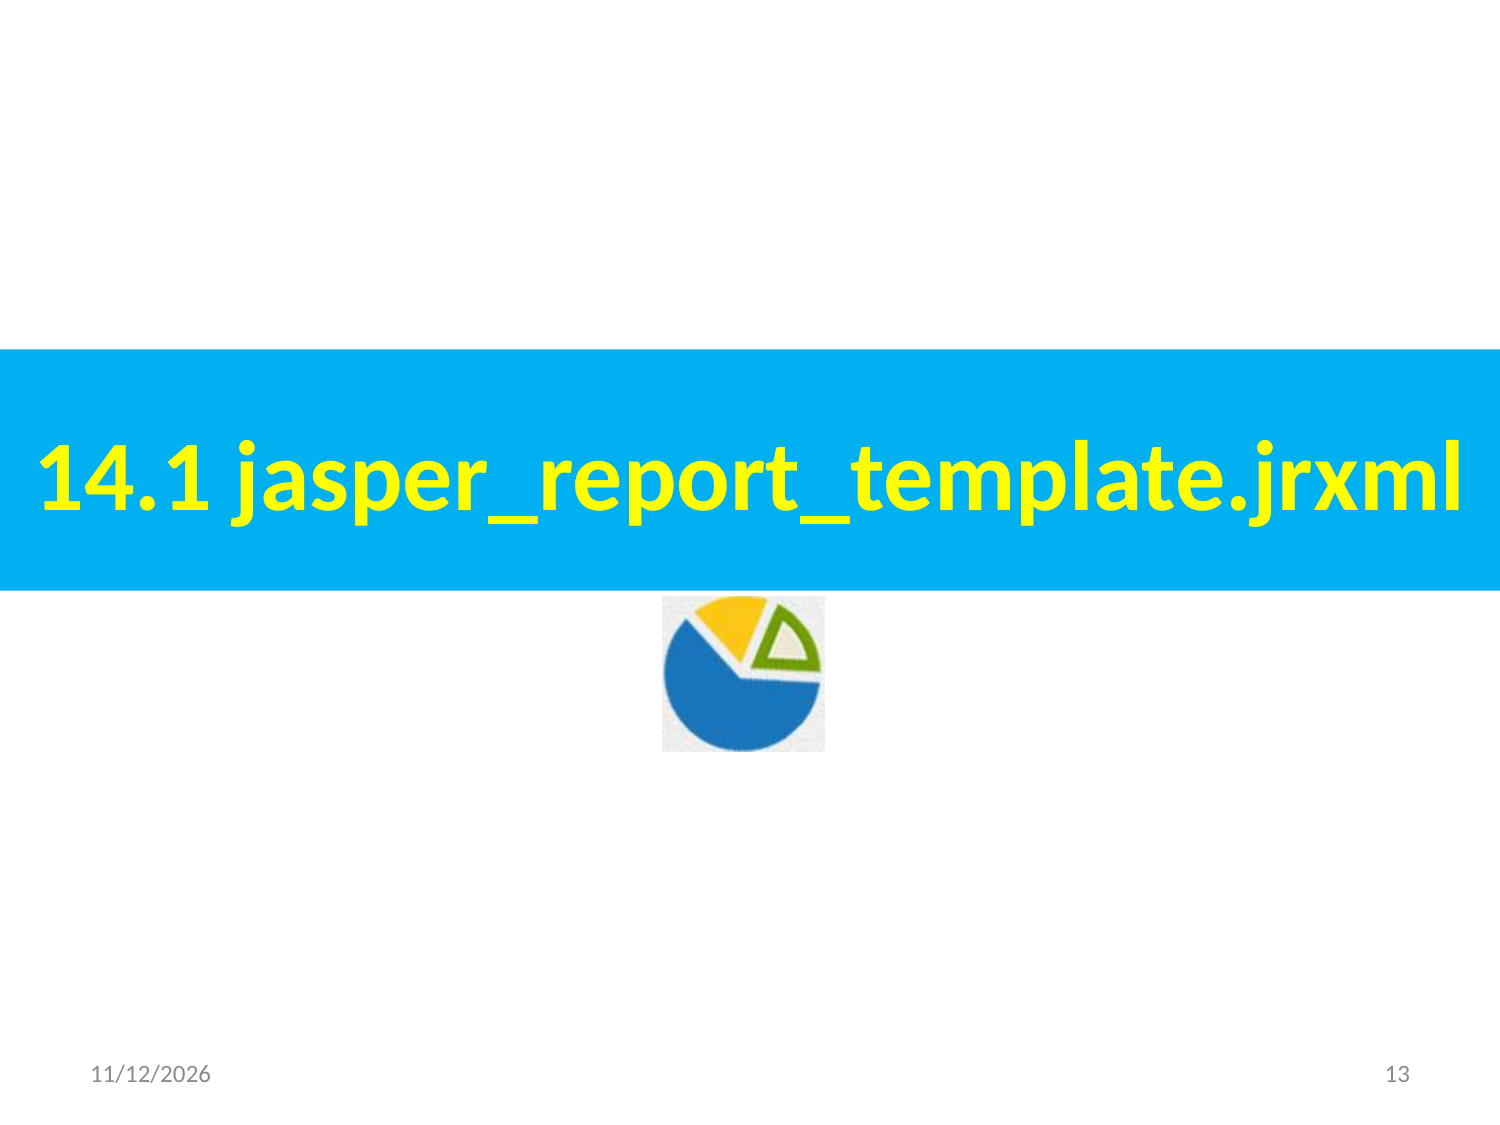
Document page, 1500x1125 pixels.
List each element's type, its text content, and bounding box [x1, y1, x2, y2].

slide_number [75, 1042, 425, 1103]
picture [662, 595, 826, 752]
title 14.1 jasper_report_template.jrxml [0, 349, 1500, 591]
slide_number 13 [1074, 1042, 1425, 1103]
